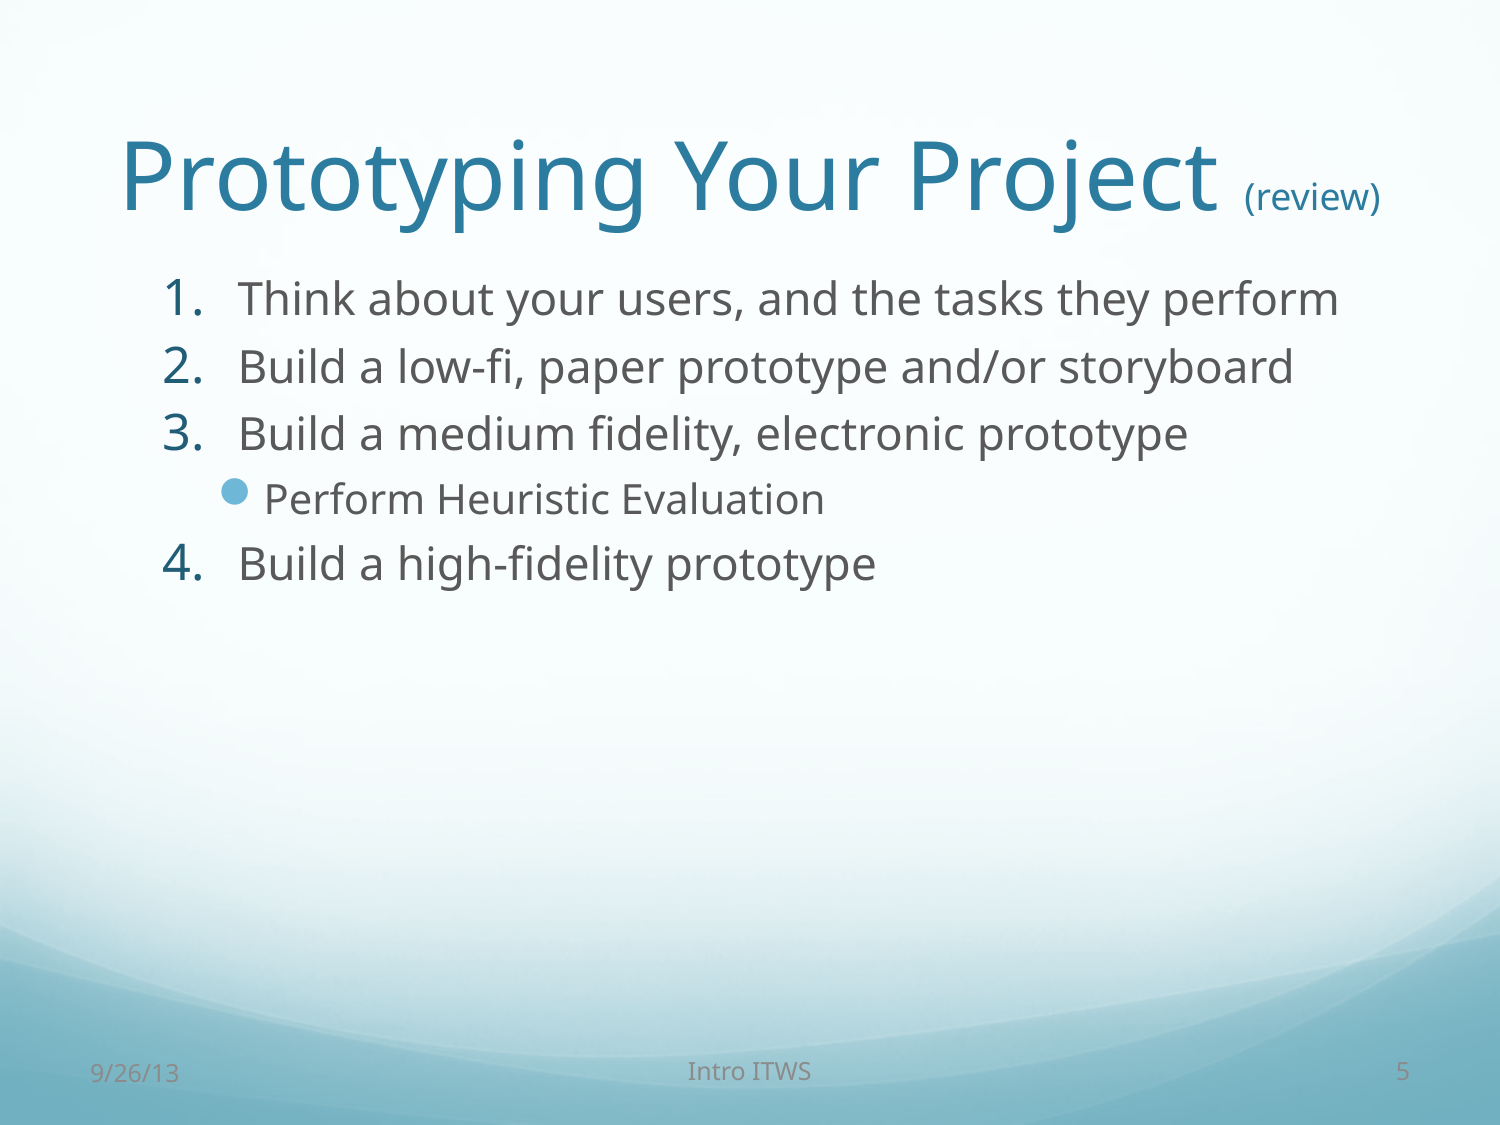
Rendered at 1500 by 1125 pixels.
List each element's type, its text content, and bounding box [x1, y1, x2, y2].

footer Intro ITWS [512, 1042, 988, 1103]
slide_number 5 [1074, 1042, 1425, 1103]
list Think about your users, and the tasks they perform Build a low-fi, paper prototype and/or storyboard Build a medium fidelity, electronic prototype Perform Heuristic Evaluation Build a high-fidelity prototype [89, 262, 1410, 976]
title Prototyping Your Project (review) [89, 17, 1410, 238]
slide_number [75, 1042, 425, 1103]
